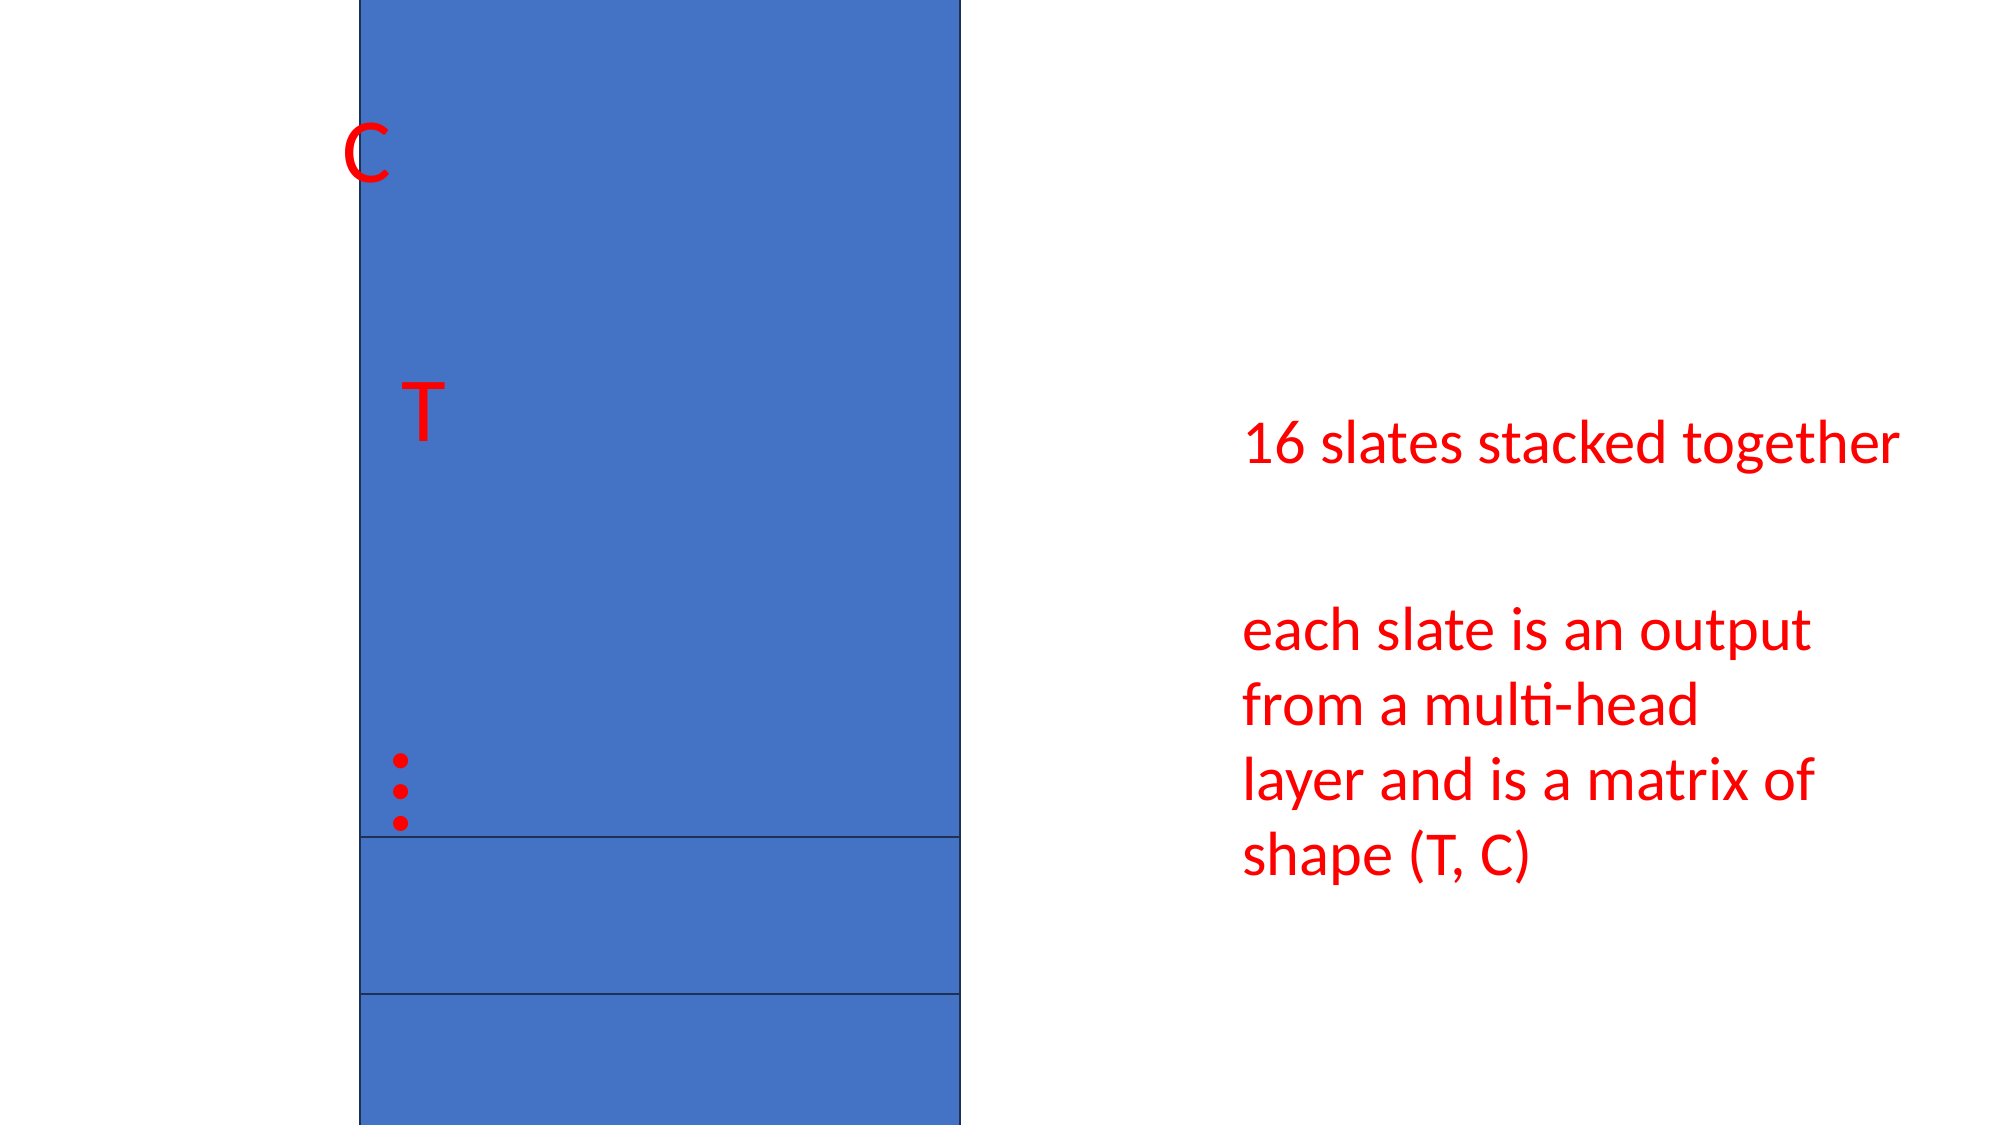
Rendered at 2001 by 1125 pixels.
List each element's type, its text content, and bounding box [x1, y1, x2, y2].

text_box T [386, 342, 987, 468]
text_box … [361, 734, 527, 1011]
text_box 16 slates stacked together [1227, 394, 2000, 484]
text_box [359, 995, 961, 1125]
text_box each slate is an output from a multi-head layer and is a matrix of shape (T, C) [1227, 580, 1844, 940]
text_box C [327, 83, 928, 208]
text_box [359, 0, 961, 838]
text_box [527, 838, 961, 995]
